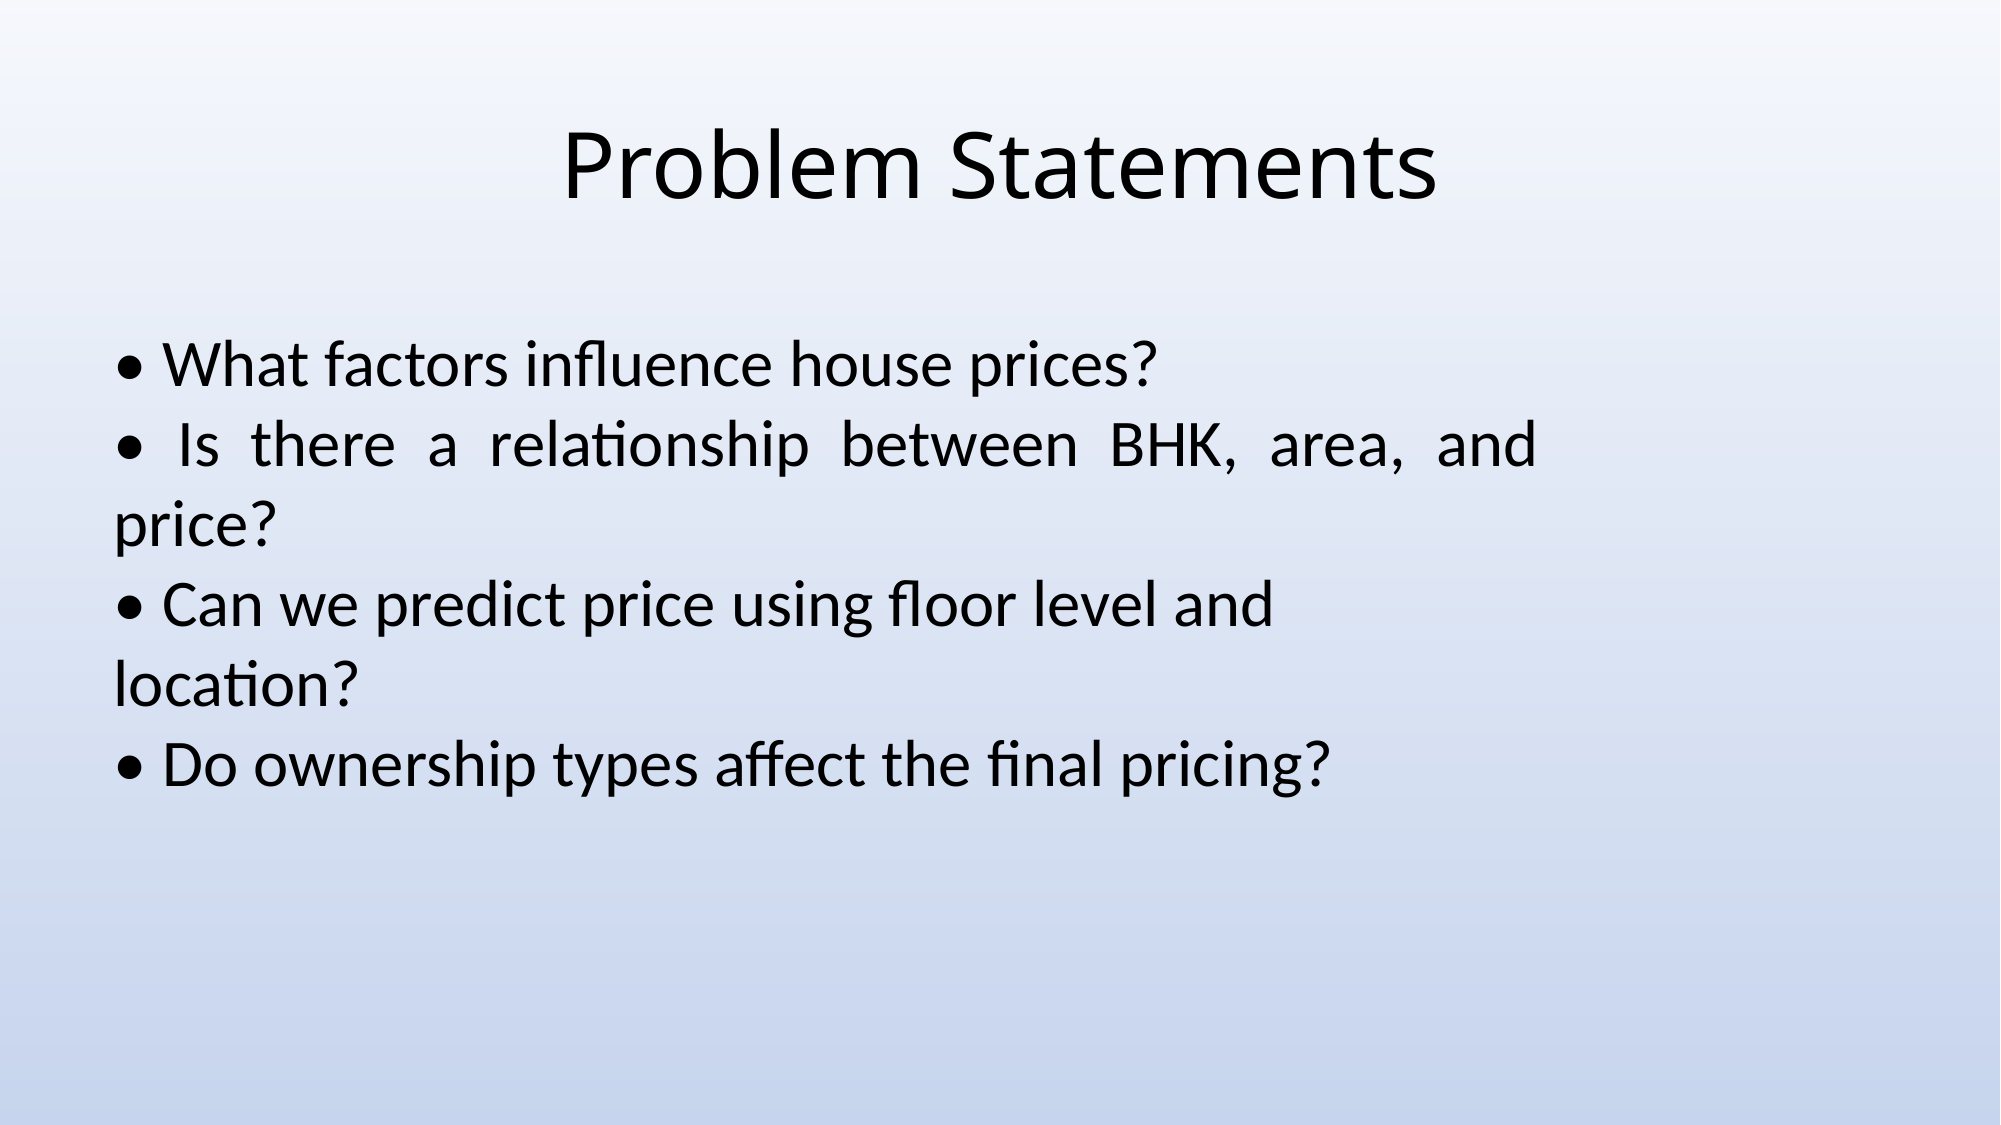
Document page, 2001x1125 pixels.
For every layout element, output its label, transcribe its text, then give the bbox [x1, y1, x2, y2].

text_box • What factors influence house prices? • Is there a relationship between BHK, area, and price? • Can we predict price using floor level and location? • Do ownership types affect the final pricing? [98, 312, 1555, 807]
title Problem Statements [137, 59, 1863, 278]
